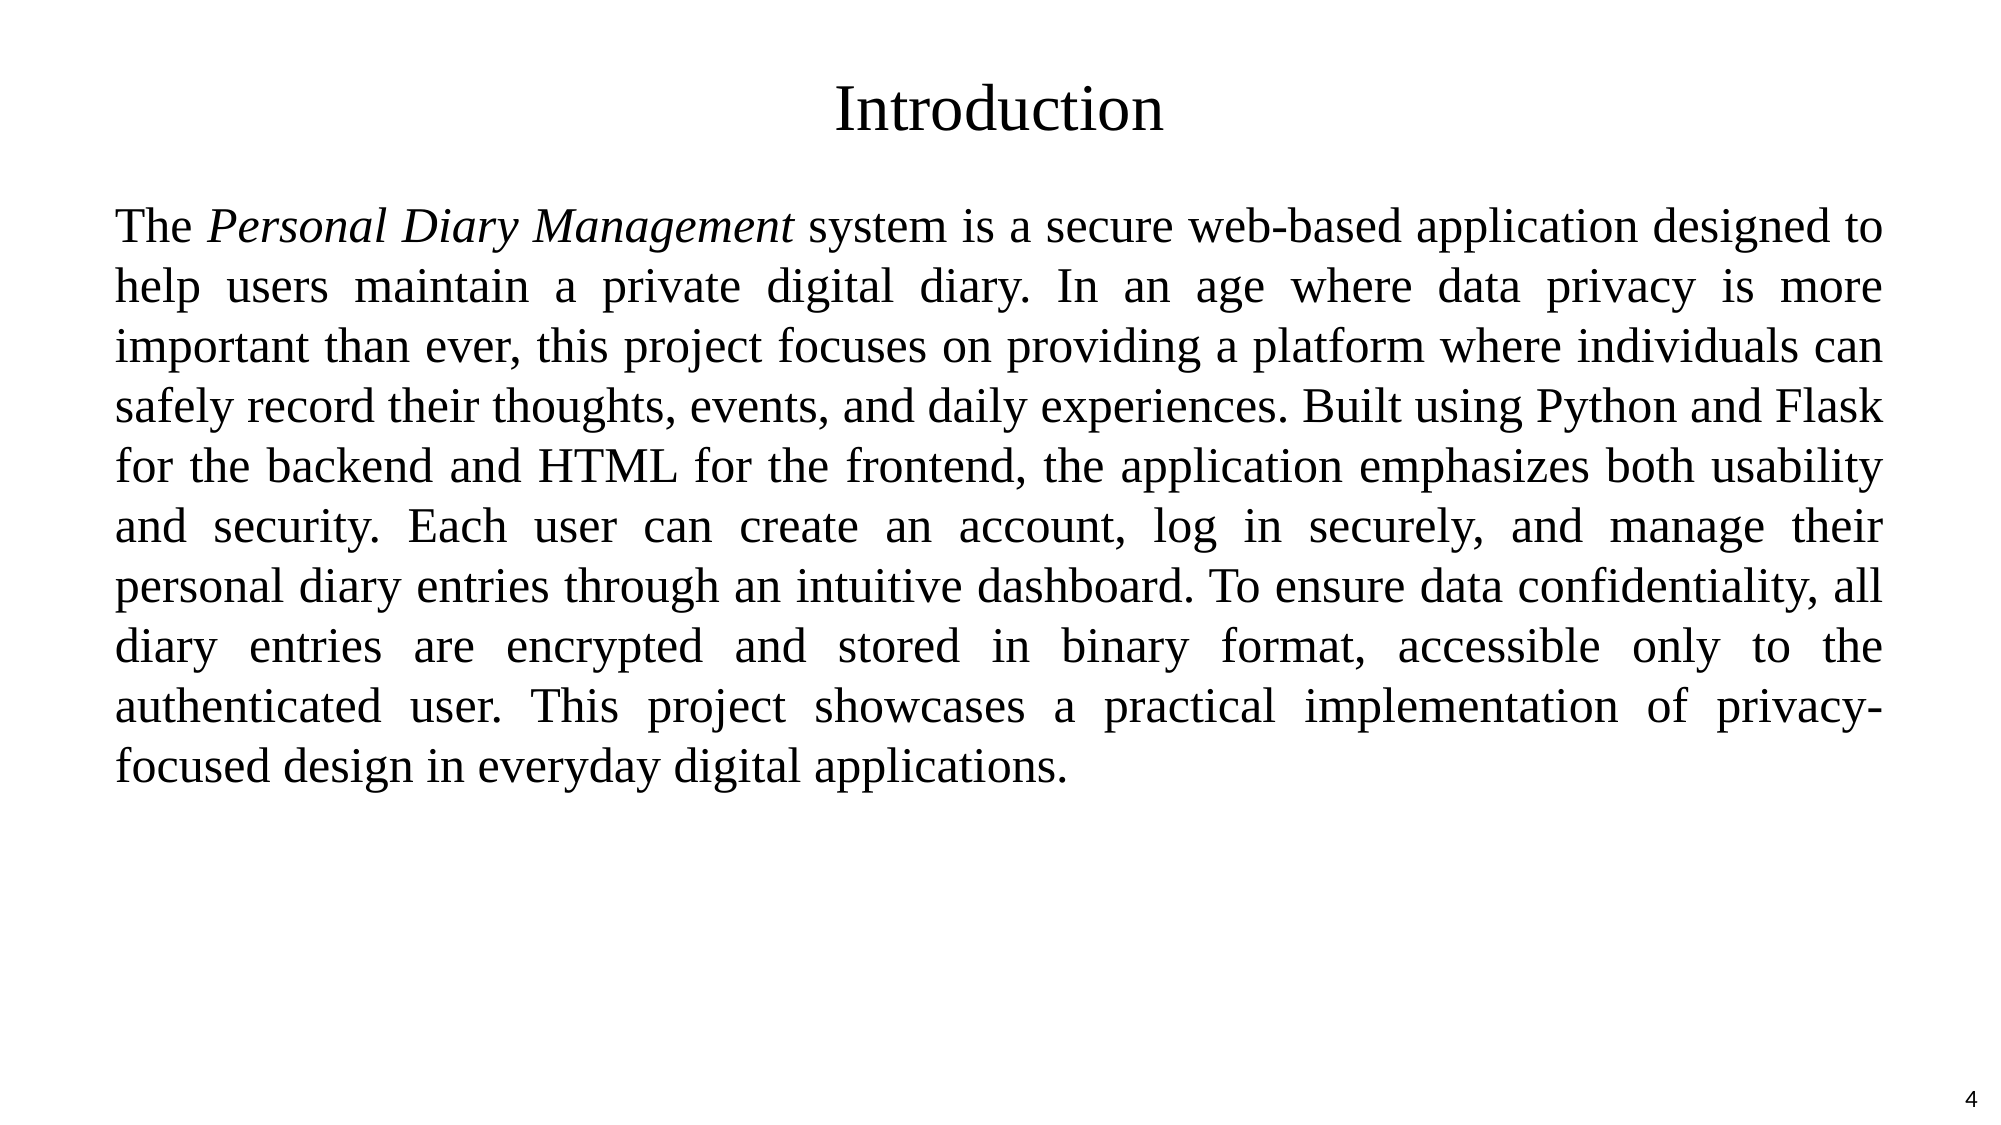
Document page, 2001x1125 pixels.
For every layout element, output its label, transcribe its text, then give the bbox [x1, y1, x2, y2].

title Introduction [99, 37, 1900, 130]
list The Personal Diary Management system is a secure web-based application designed to help users maintain a private digital diary. In an age where data privacy is more important than ever, this project focuses on providing a platform where individuals can safely record their thoughts, events, and daily experiences. Built using Python and Flask for the backend and HTML for the frontend, the application emphasizes both usability and security. Each user can create an account, log in securely, and manage their personal diary entries through an intuitive dashboard. To ensure data confidentiality, all diary entries are encrypted and stored in binary format, accessible only to the authenticated user. This project showcases a practical implementation of privacy-focused design in everyday digital applications. [99, 184, 1900, 1005]
